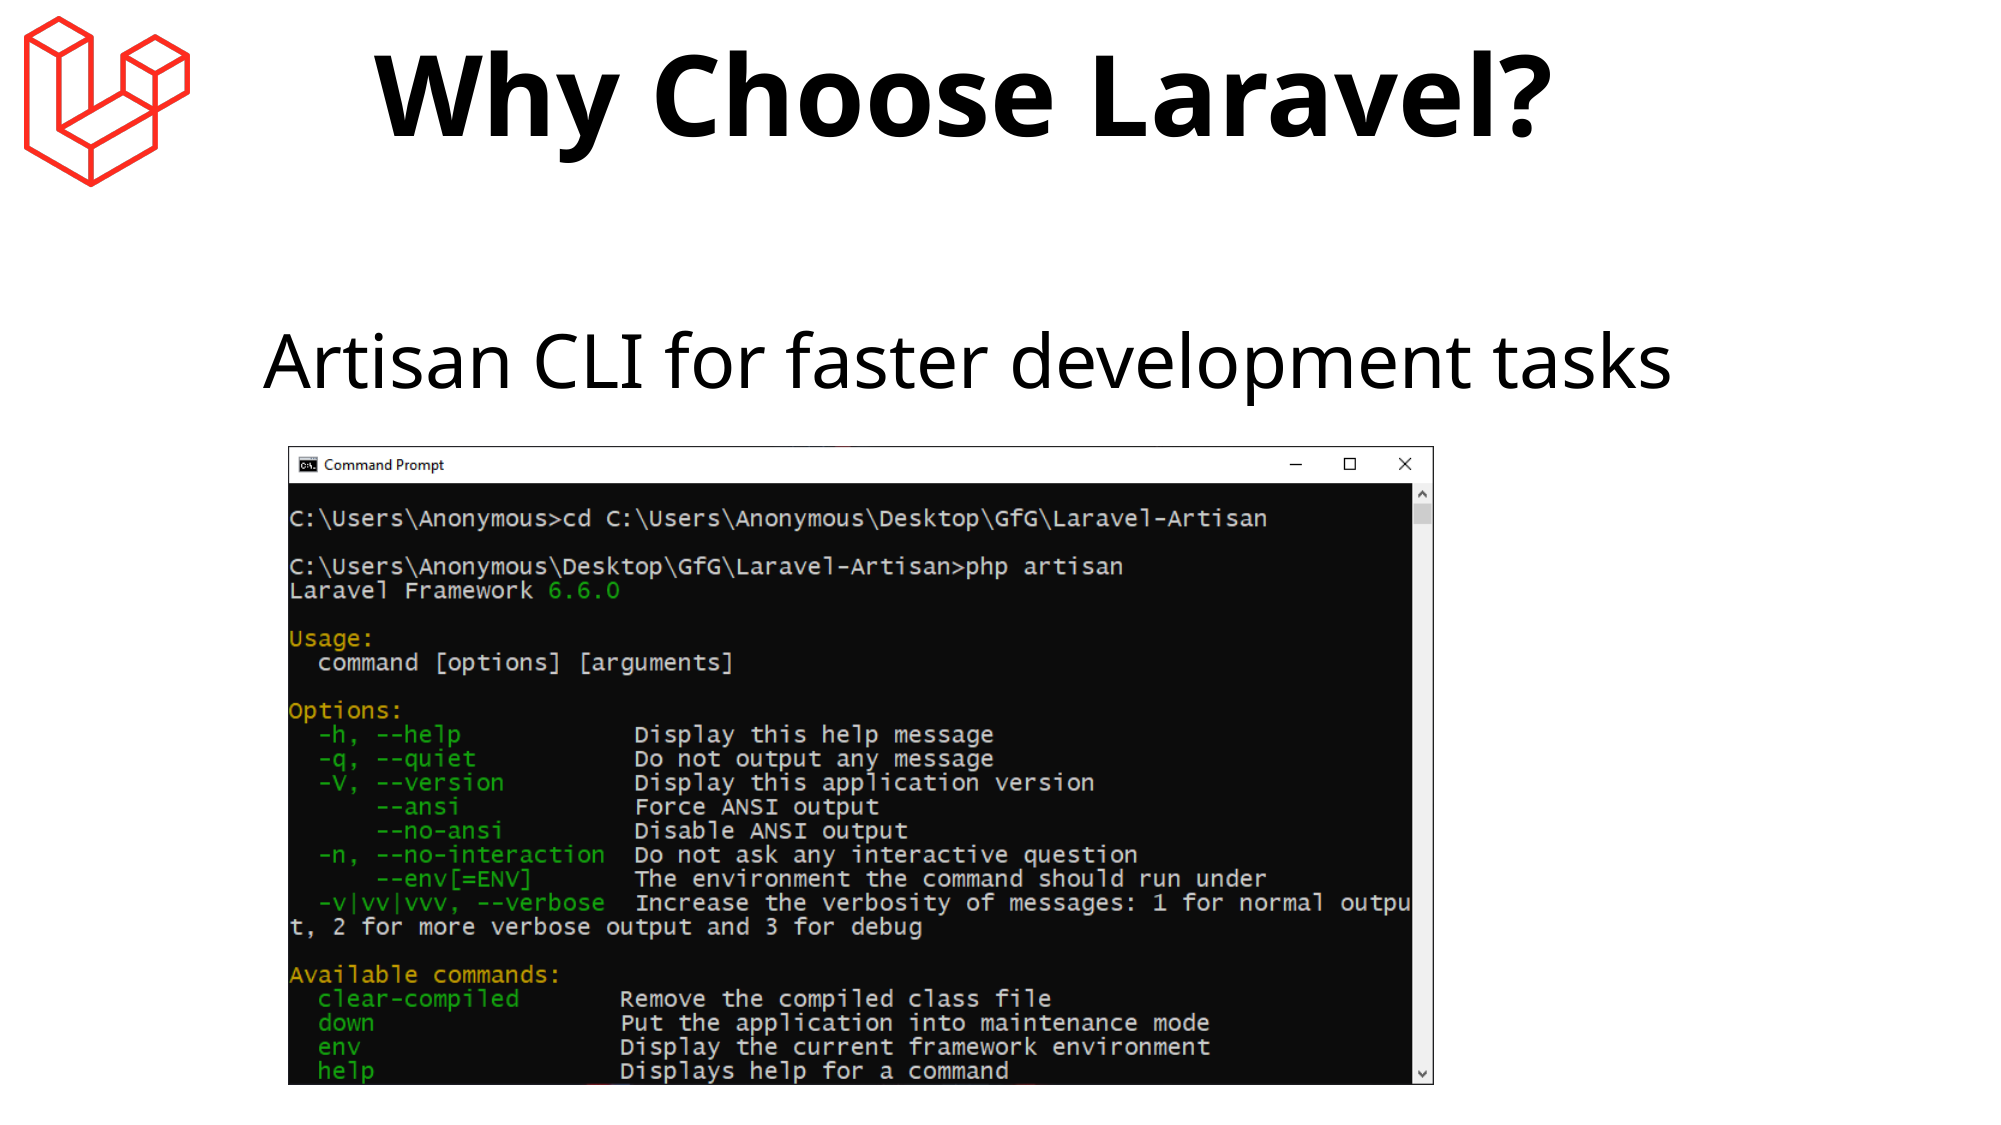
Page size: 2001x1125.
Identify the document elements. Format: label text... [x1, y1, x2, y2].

picture [288, 446, 1434, 1085]
text_box Why Choose Laravel? [359, 16, 1569, 167]
text_box Artisan CLI for faster development tasks [249, 260, 1751, 411]
picture [24, 16, 191, 190]
